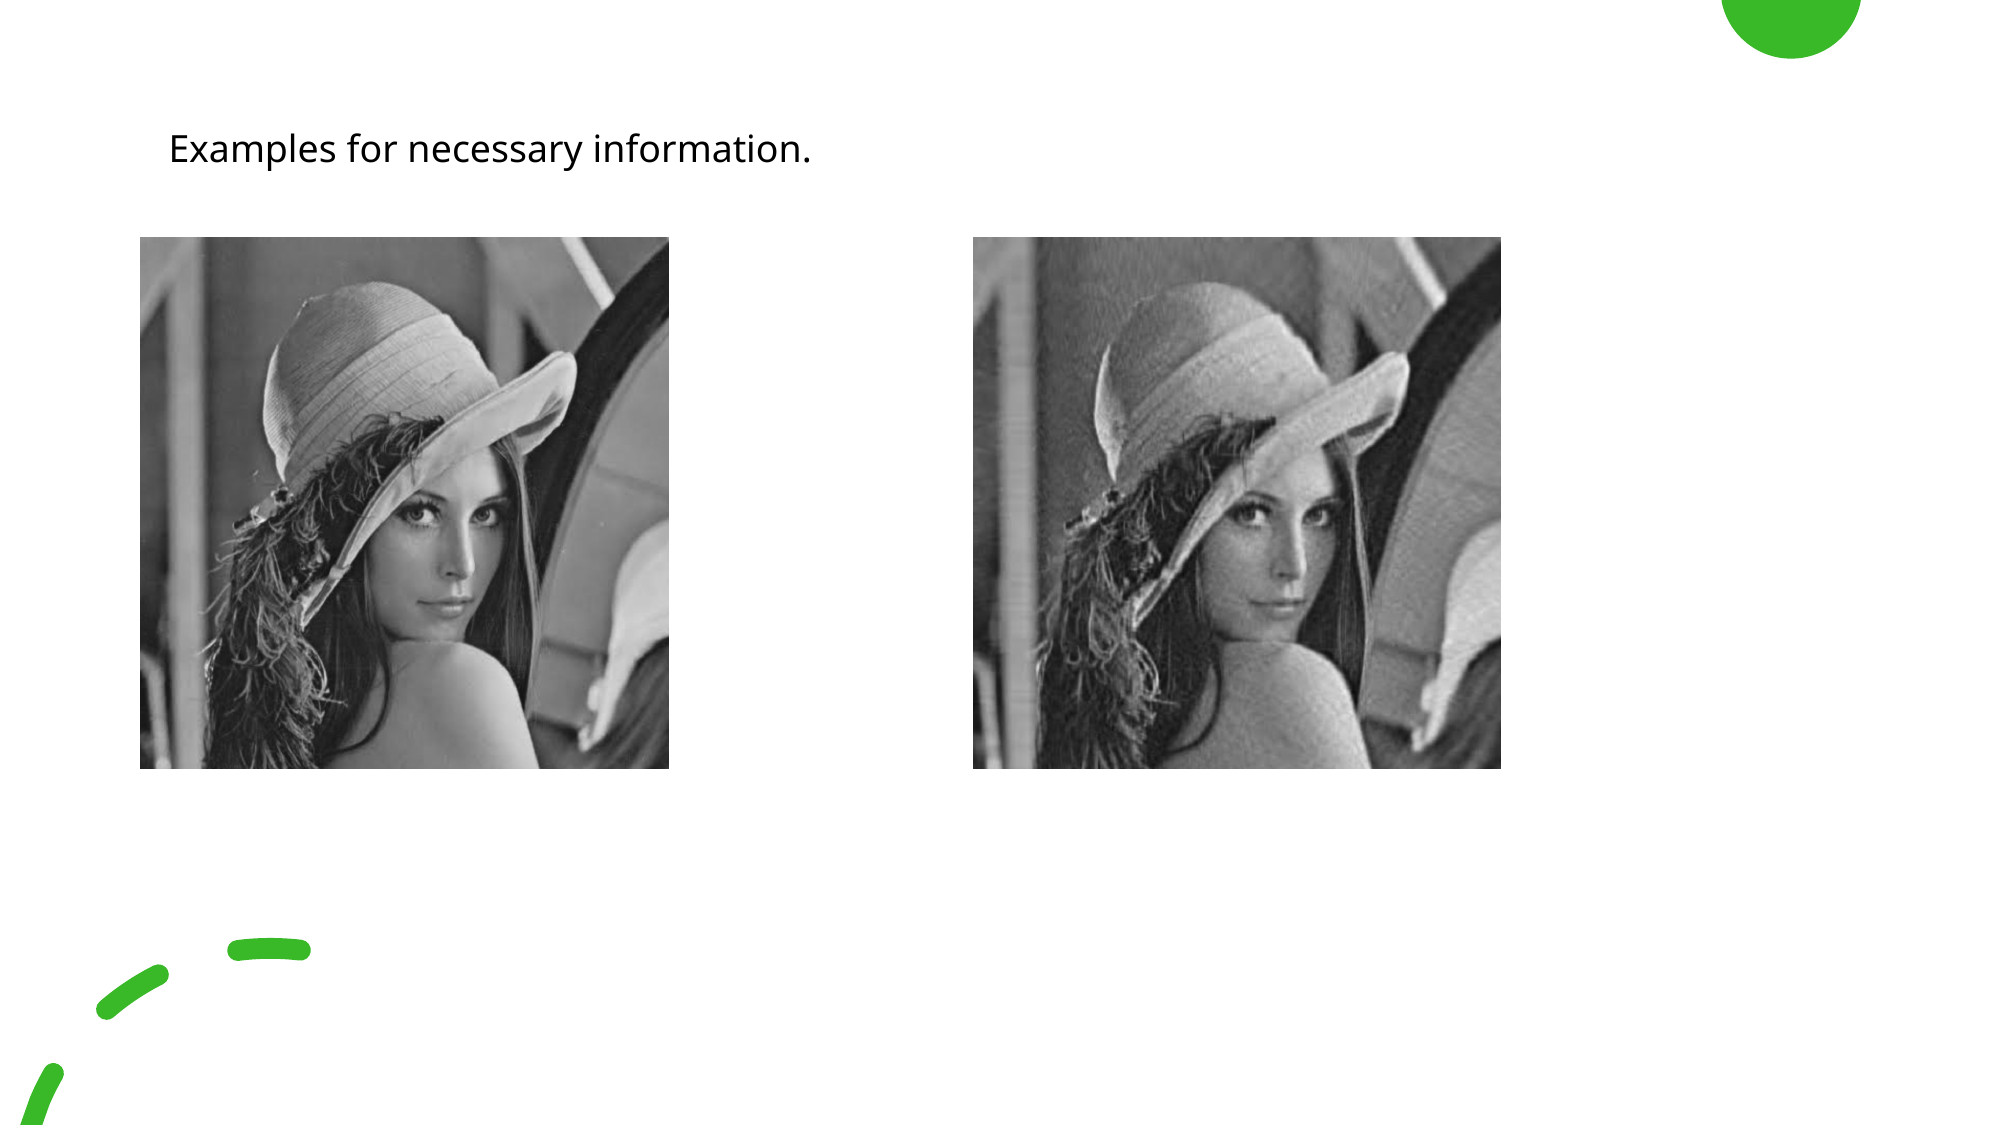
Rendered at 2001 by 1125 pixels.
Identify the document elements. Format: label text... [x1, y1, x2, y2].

picture [140, 237, 669, 769]
text_box Examples for necessary information. [153, 117, 1098, 178]
picture [973, 237, 1501, 769]
